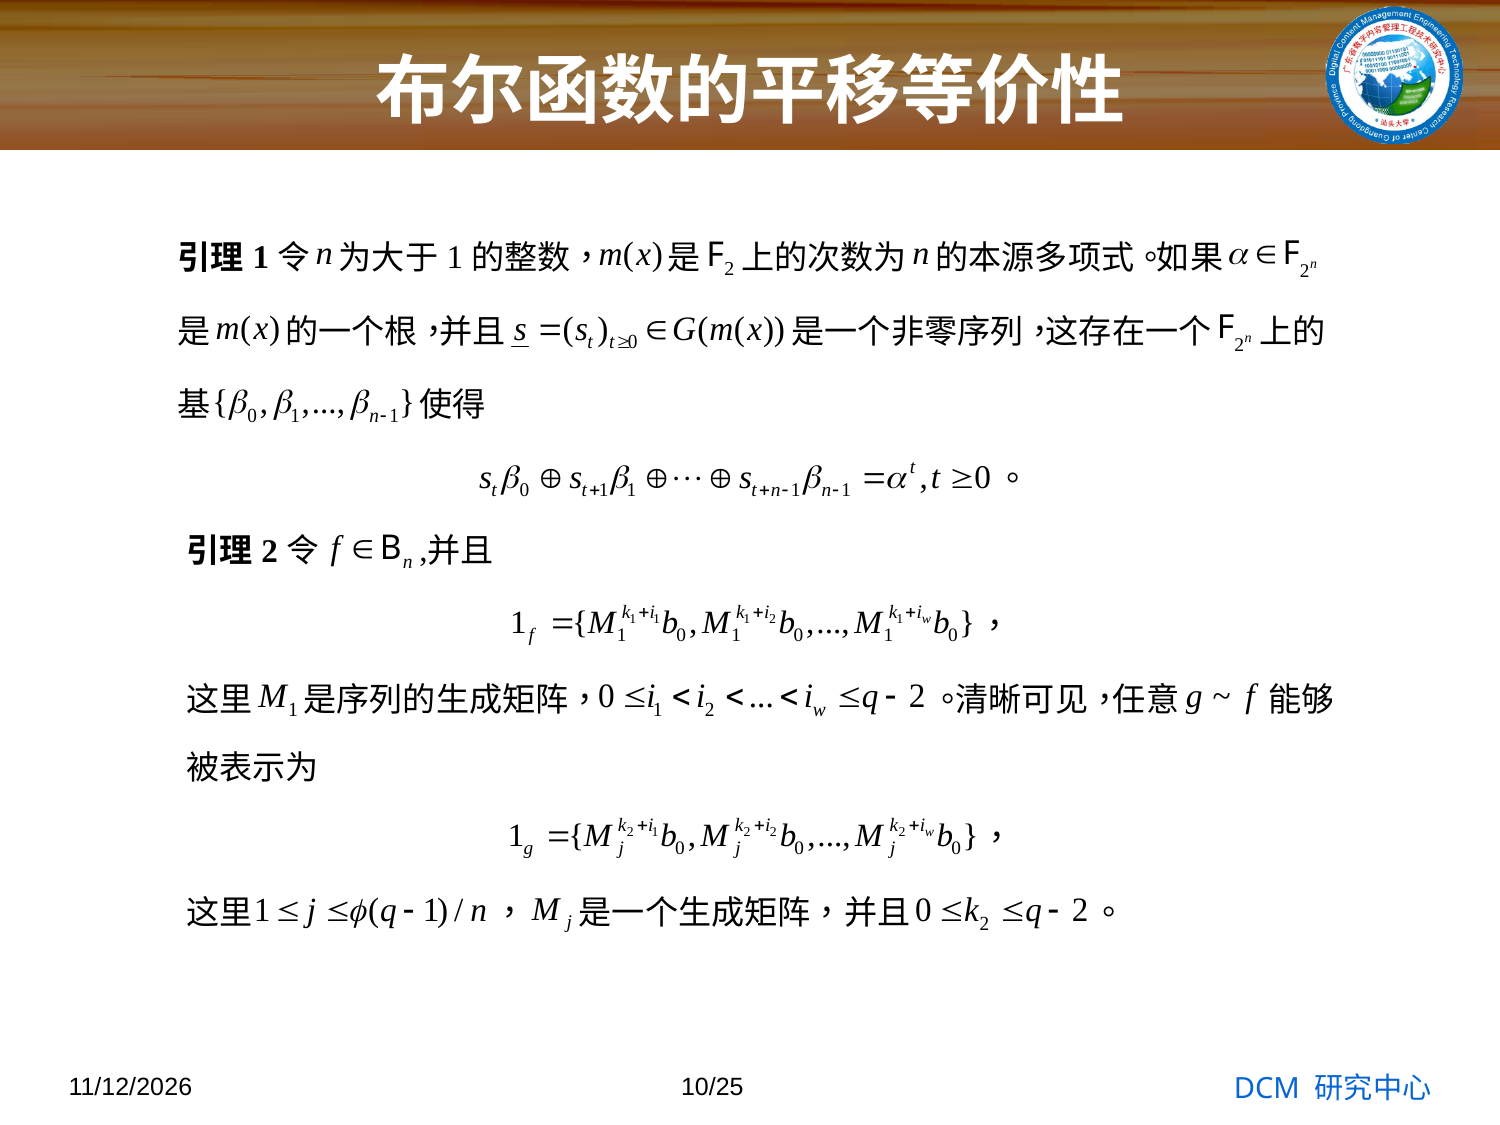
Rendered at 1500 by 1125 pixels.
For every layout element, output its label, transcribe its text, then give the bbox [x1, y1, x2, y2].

picture [176, 230, 1332, 961]
title 布尔函数的平移等价性 [75, 24, 1425, 150]
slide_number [53, 1062, 467, 1113]
picture [0, 0, 1500, 150]
slide_number 9/25 [537, 1062, 888, 1113]
